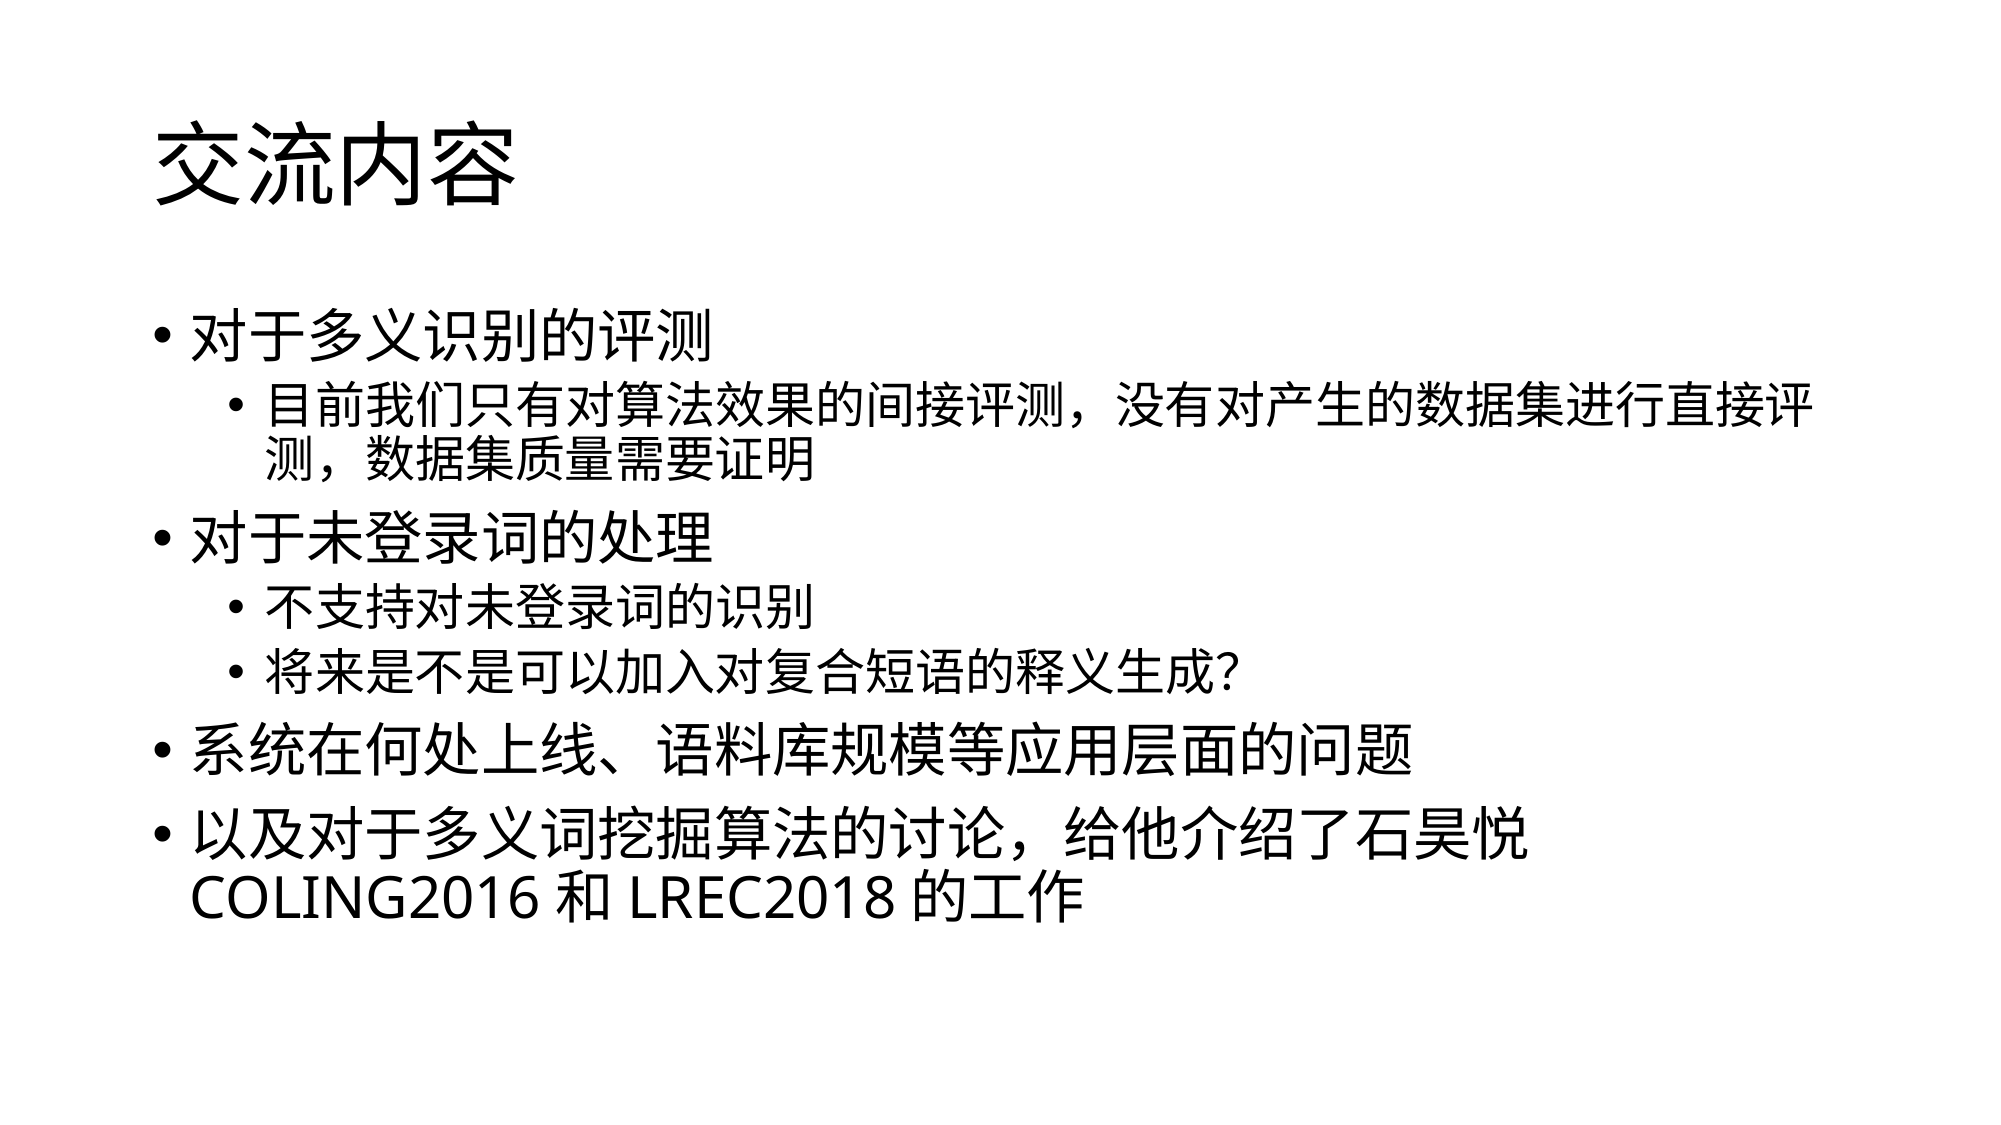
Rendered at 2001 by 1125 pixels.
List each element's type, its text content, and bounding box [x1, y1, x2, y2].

title 交流内容 [137, 59, 1863, 278]
list 对于多义识别的评测 目前我们只有对算法效果的间接评测，没有对产生的数据集进行直接评测，数据集质量需要证明 对于未登录词的处理 不支持对未登录词的识别 将来是不是可以加入对复合短语的释义生成？ 系统在何处上线、语料库规模等应用层面的问题 以及对于多义词挖掘算法的讨论，给他介绍了石昊悦COLING2016和LREC2018的工作 [137, 299, 1863, 1014]
